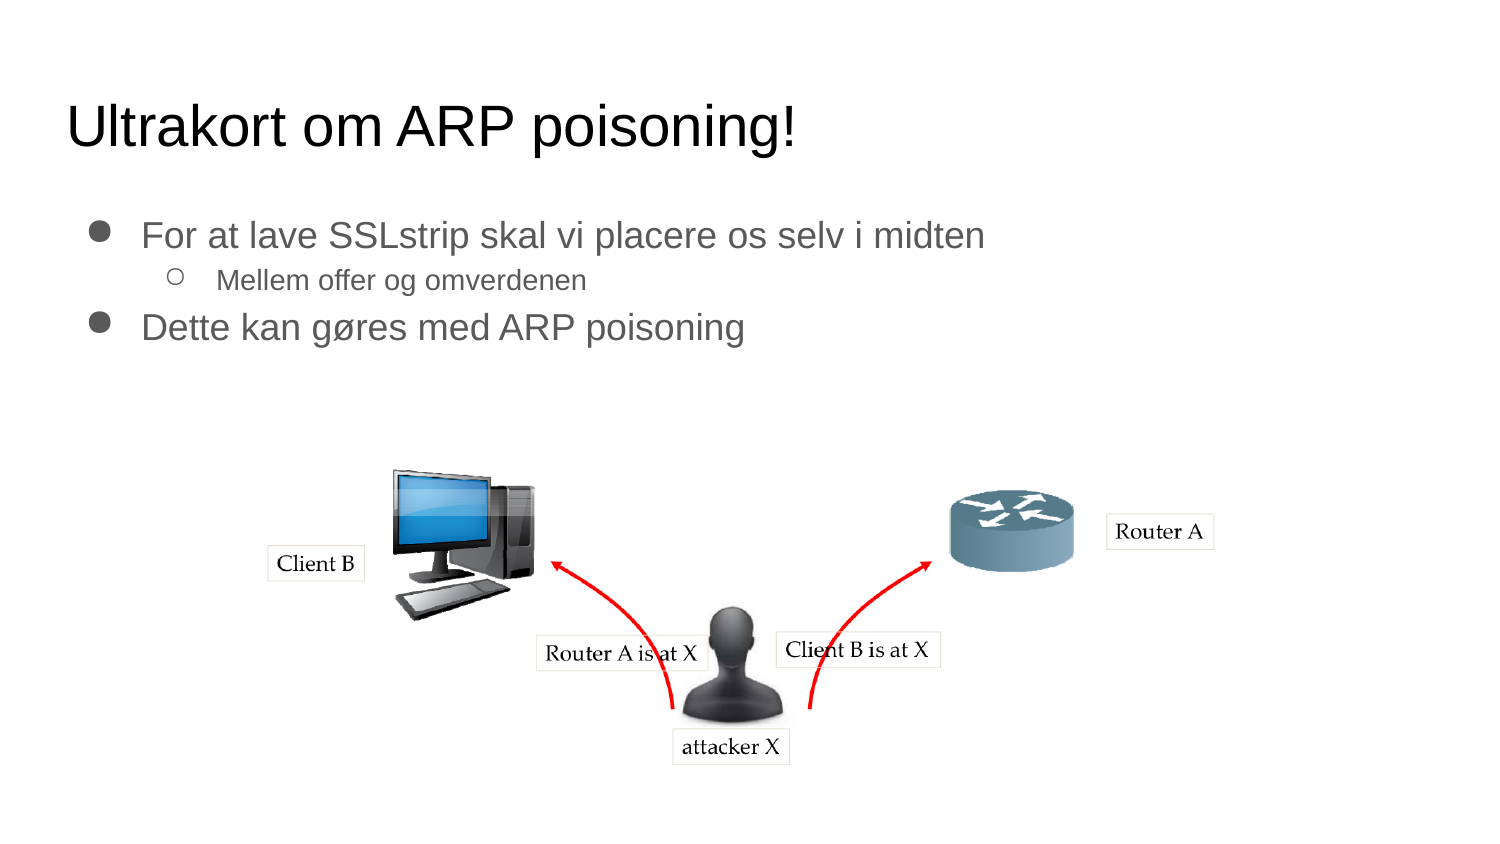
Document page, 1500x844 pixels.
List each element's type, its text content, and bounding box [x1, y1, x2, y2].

list For at lave SSLstrip skal vi placere os selv i midten Mellem offer og omverdenen Dette kan gøres med ARP poisoning [51, 189, 1449, 750]
picture [255, 425, 1244, 789]
title Ultrakort om ARP poisoning! [51, 72, 1449, 167]
